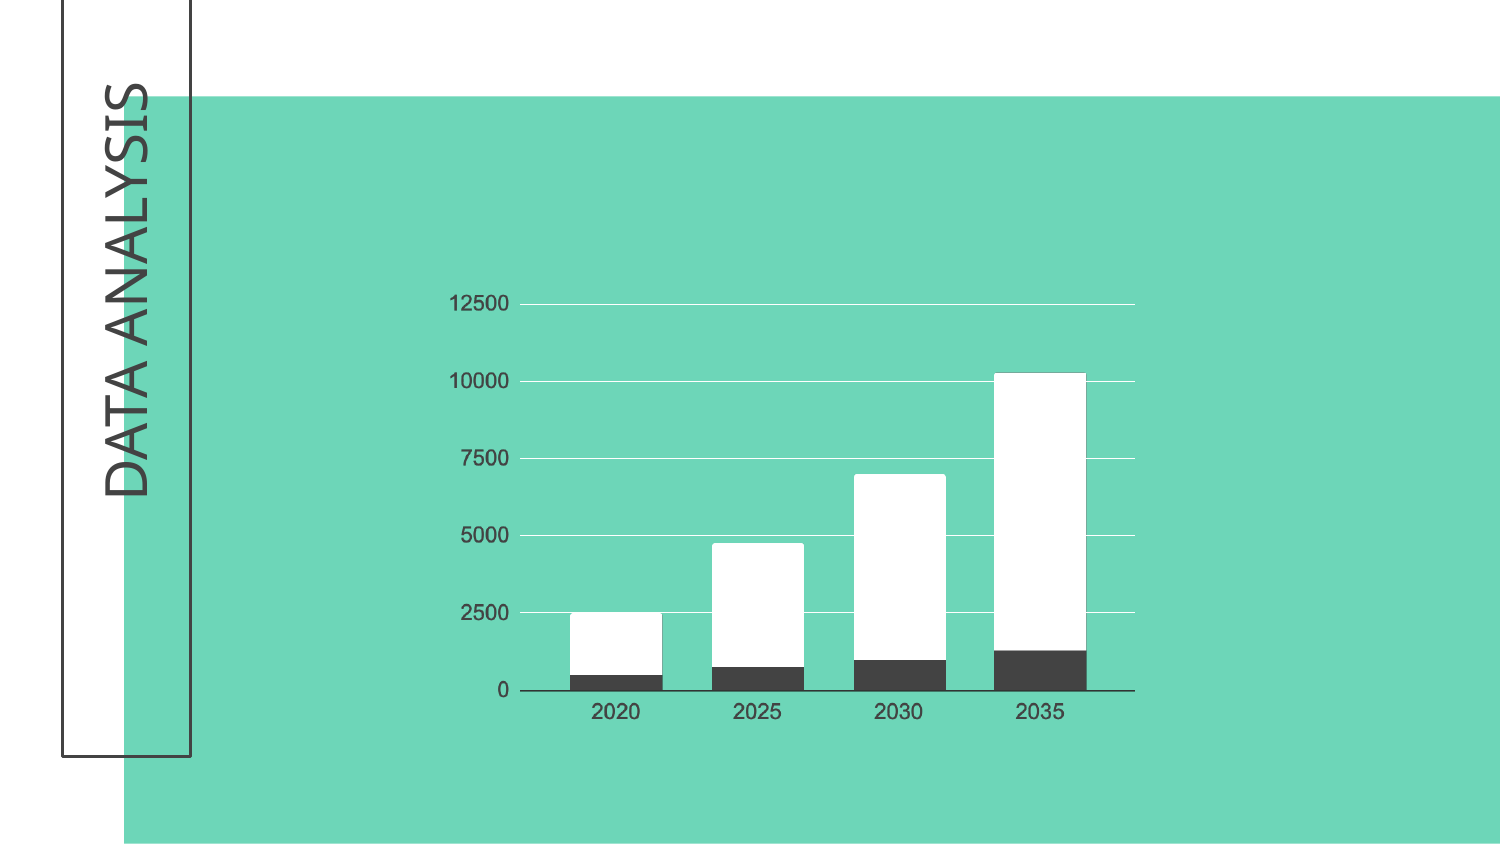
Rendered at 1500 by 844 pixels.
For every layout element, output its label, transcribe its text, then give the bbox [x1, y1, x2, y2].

title DATA ANALYSIS [80, 27, 175, 557]
picture [424, 269, 1159, 747]
